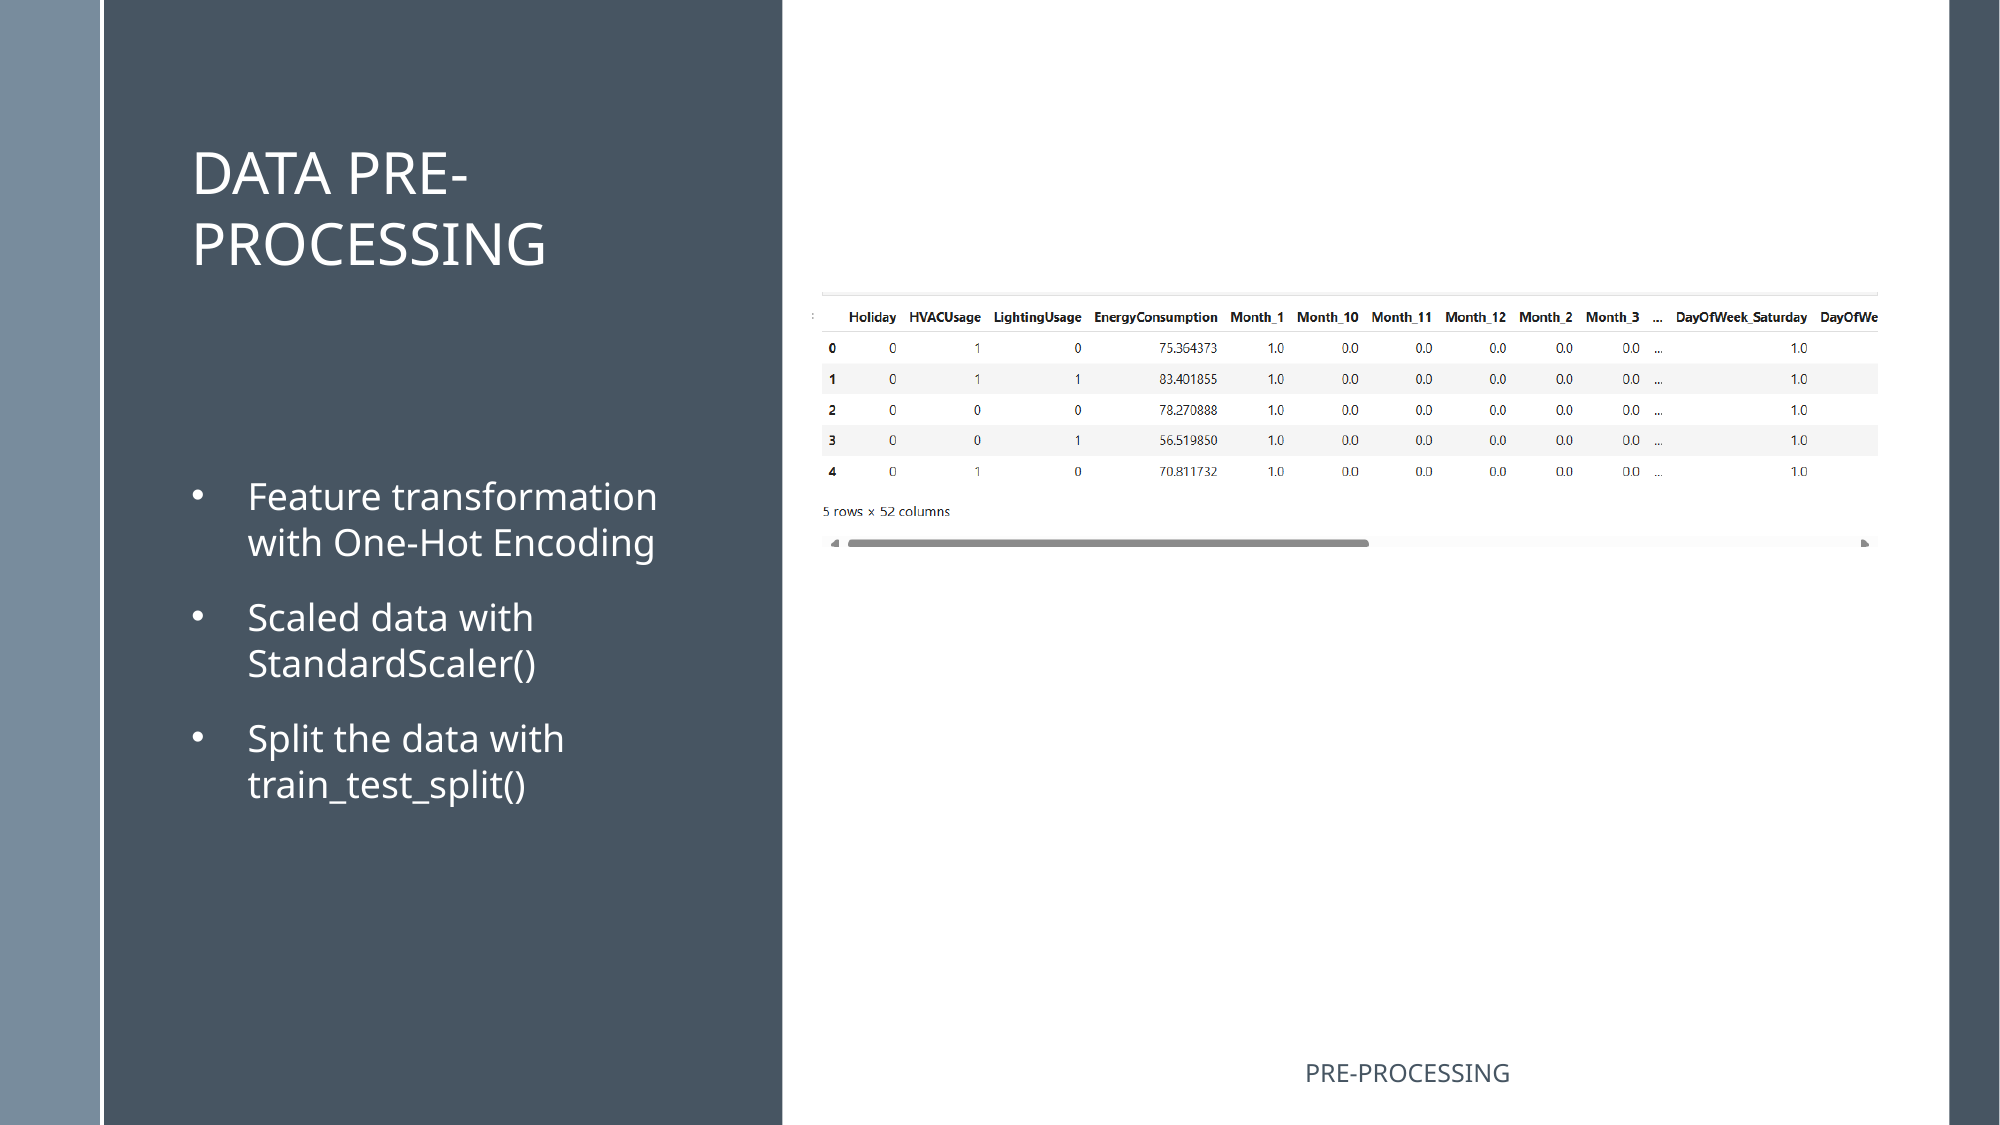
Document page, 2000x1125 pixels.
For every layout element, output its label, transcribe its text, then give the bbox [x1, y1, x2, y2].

list Feature transformation with One-Hot Encoding Scaled data with StandardScaler() Split the data with train_test_split() [176, 299, 717, 1013]
title Data Pre-processing [176, 62, 717, 288]
footer Pre-processing [1082, 1042, 1734, 1103]
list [812, 292, 1882, 548]
